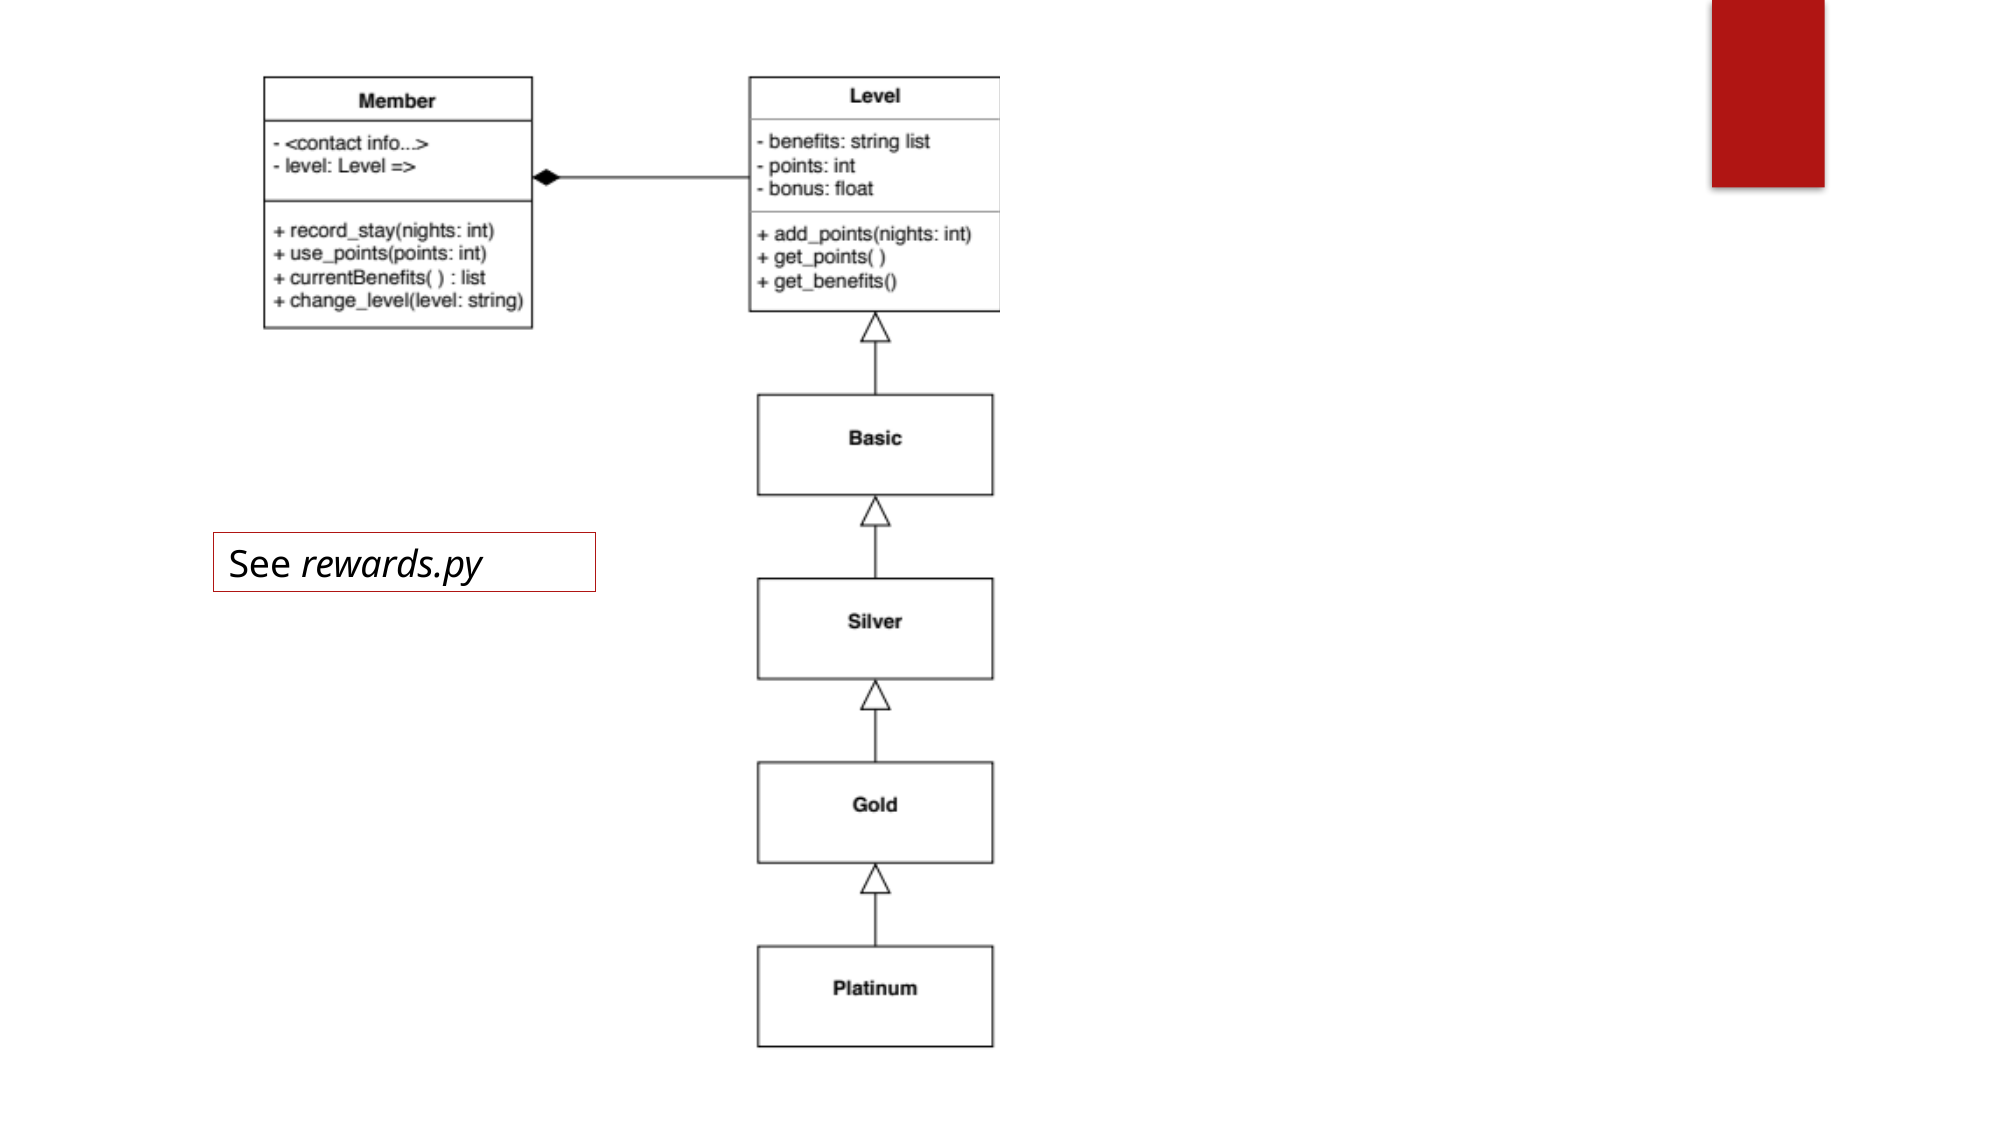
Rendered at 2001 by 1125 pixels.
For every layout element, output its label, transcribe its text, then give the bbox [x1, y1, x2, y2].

text_box See rewards.py [213, 532, 256, 592]
picture [262, 75, 1001, 1050]
